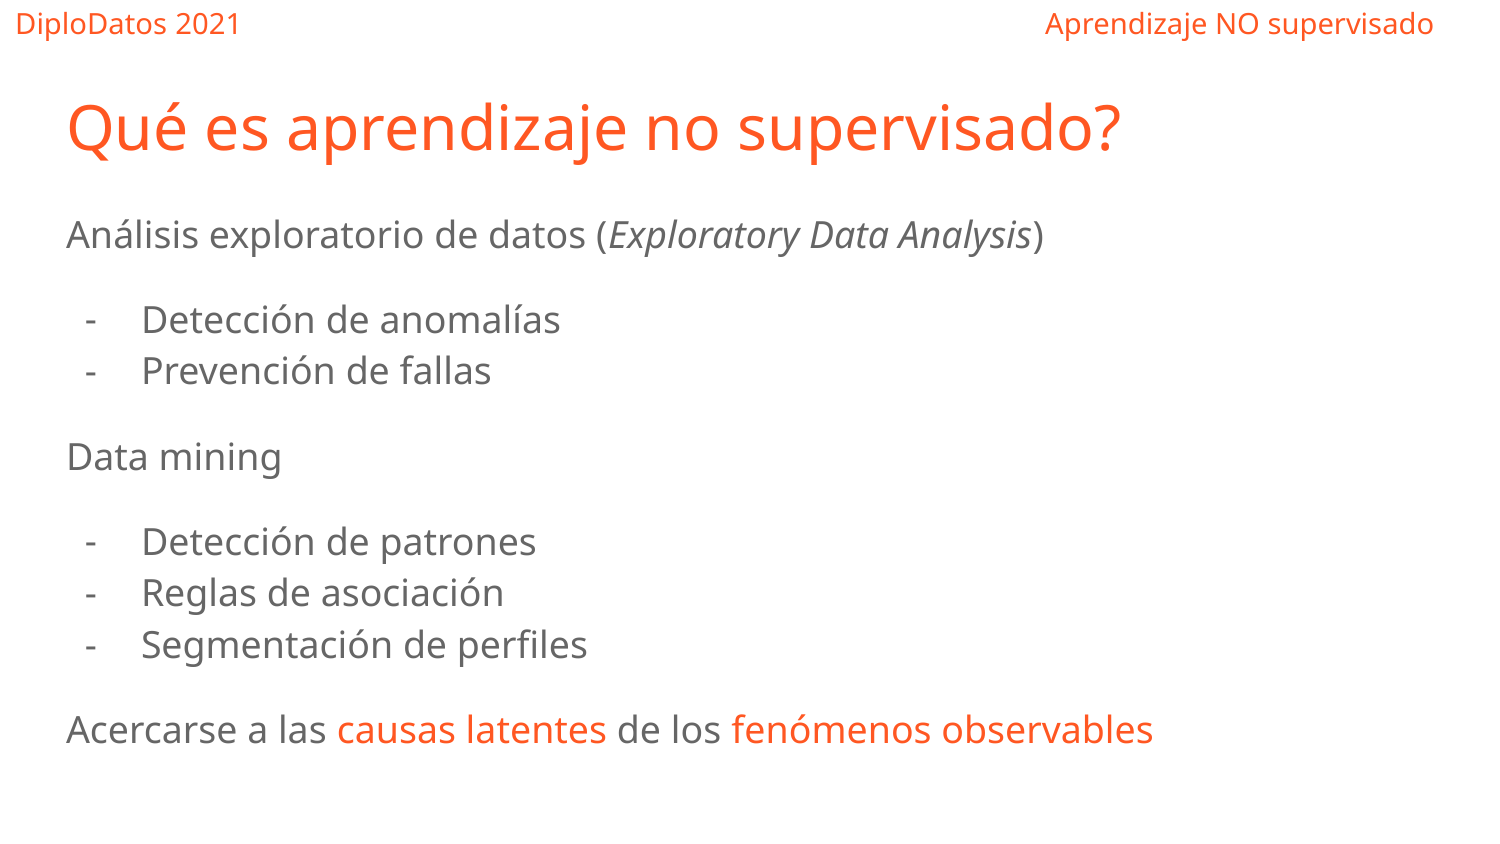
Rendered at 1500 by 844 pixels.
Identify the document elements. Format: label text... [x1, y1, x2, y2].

text_box Análisis exploratorio de datos (Exploratory Data Analysis) Detección de anomalías Prevención de fallas Data mining Detección de patrones Reglas de asociación Segmentación de perfiles Acercarse a las causas latentes de los fenómenos observables [51, 189, 1449, 750]
text_box Qué es aprendizaje no supervisado? [51, 72, 1449, 167]
